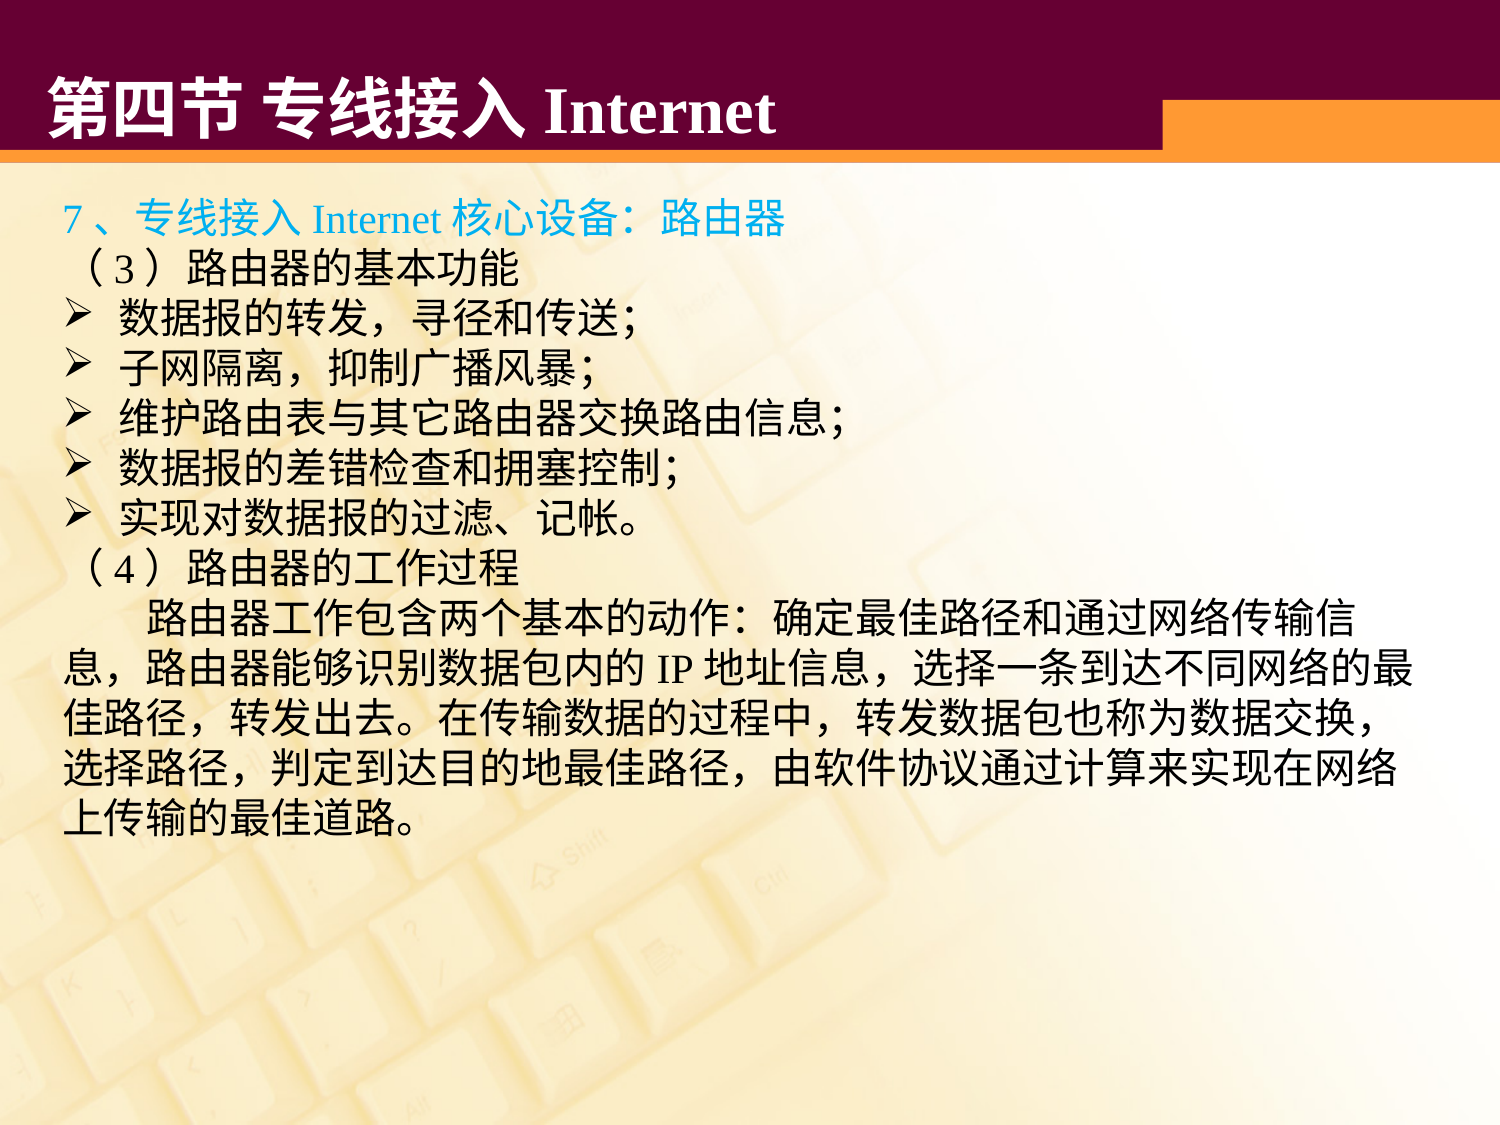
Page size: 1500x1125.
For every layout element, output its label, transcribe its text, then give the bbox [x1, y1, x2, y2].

picture [0, 163, 1500, 1125]
title 第四节 专线接入Internet [29, 50, 1338, 164]
list 7、专线接入Internet核心设备：路由器 （3）路由器的基本功能 数据报的转发，寻径和传送； 子网隔离，抑制广播风暴； 维护路由表与其它路由器交换路由信息； 数据报的差错检查和拥塞控制； 实现对数据报的过滤、记帐。 （4）路由器的工作过程 路由器工作包含两个基本的动作：确定最佳路径和通过网络传输信息，路由器能够识别数据包内的IP地址信息，选择一条到达不同网络的最佳路径，转发出去。在传输数据的过程中，转发数据包也称为数据交换，选择路径，判定到达目的地最佳路径，由软件协议通过计算来实现在网络上传输的最佳道路。 [47, 184, 1447, 1106]
